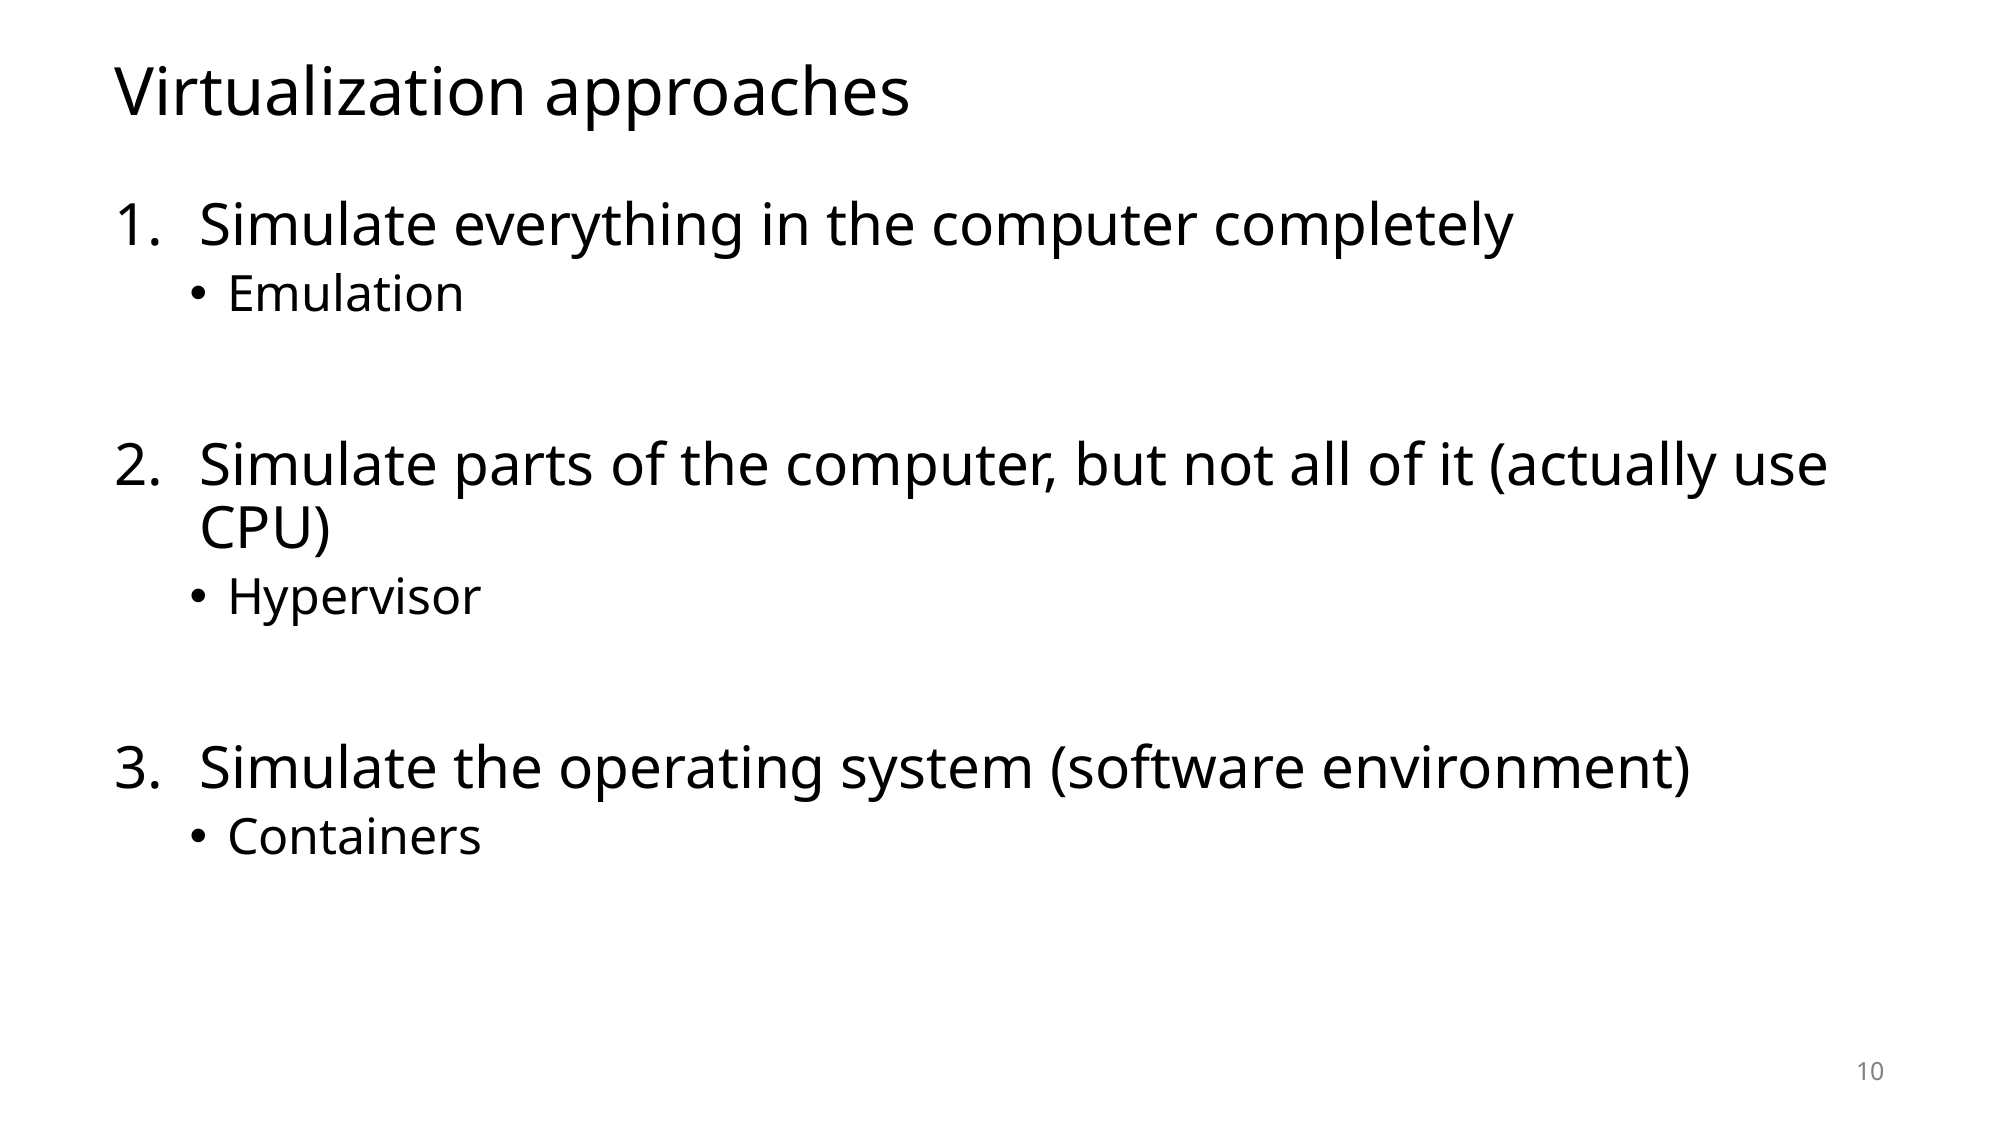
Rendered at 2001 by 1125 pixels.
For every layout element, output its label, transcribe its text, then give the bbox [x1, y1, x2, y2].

list Simulate everything in the computer completely Emulation Simulate parts of the computer, but not all of it (actually use CPU) Hypervisor Simulate the operating system (software environment) Containers [99, 187, 1965, 1013]
slide_number 10 [1749, 1042, 1900, 1103]
title Virtualization approaches [99, 37, 1900, 150]
